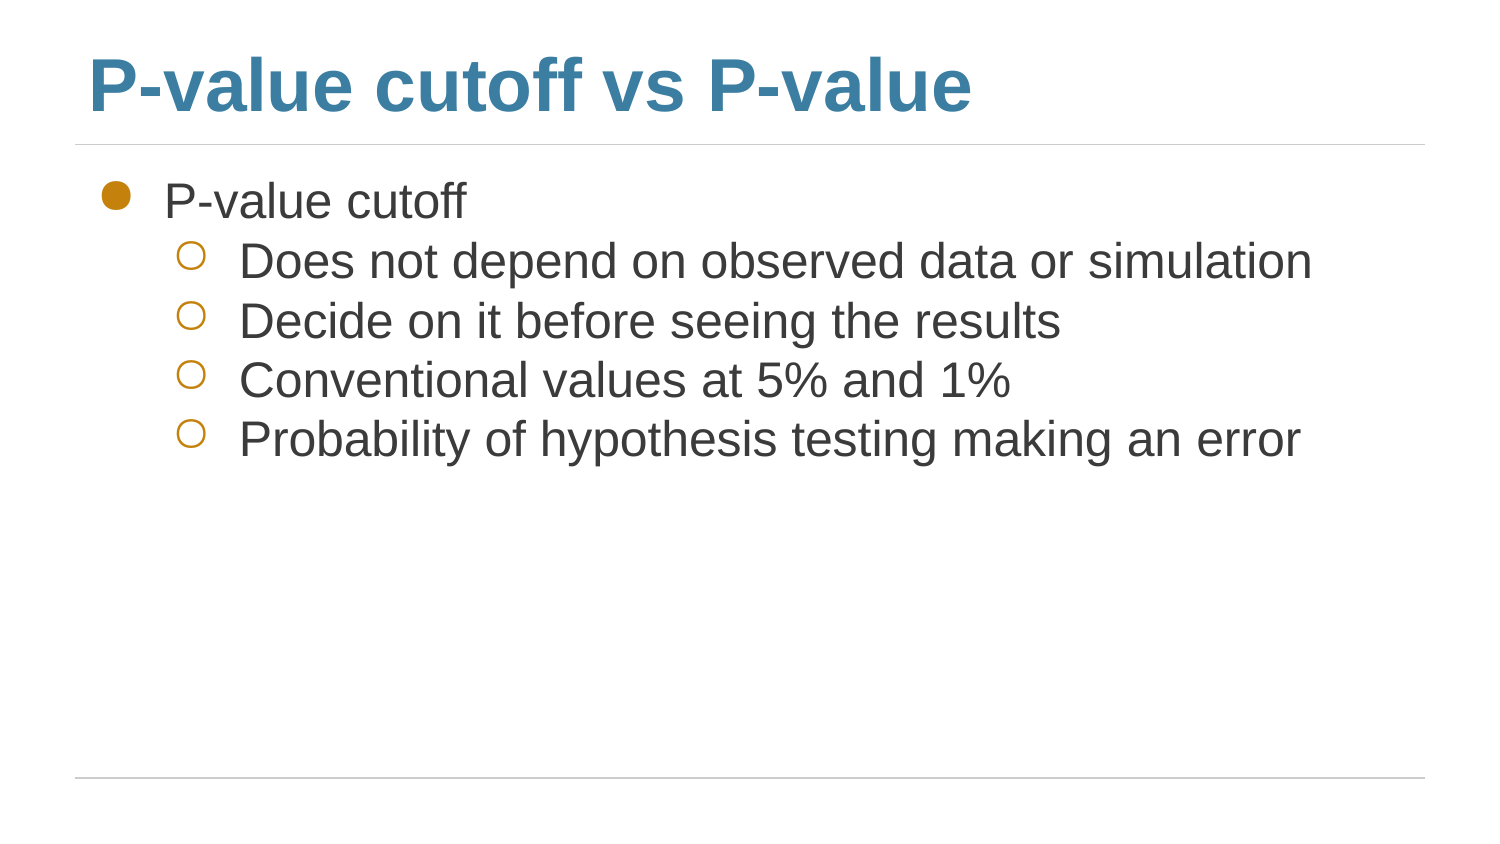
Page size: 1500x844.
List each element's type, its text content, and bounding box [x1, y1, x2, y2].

title P-value cutoff vs P-value [86, 34, 978, 178]
text_box P-value cutoff Does not depend on observed data or simulation Decide on it before seeing the results Conventional values at 5% and 1% Probability of hypothesis testing making an error [94, 166, 1382, 467]
